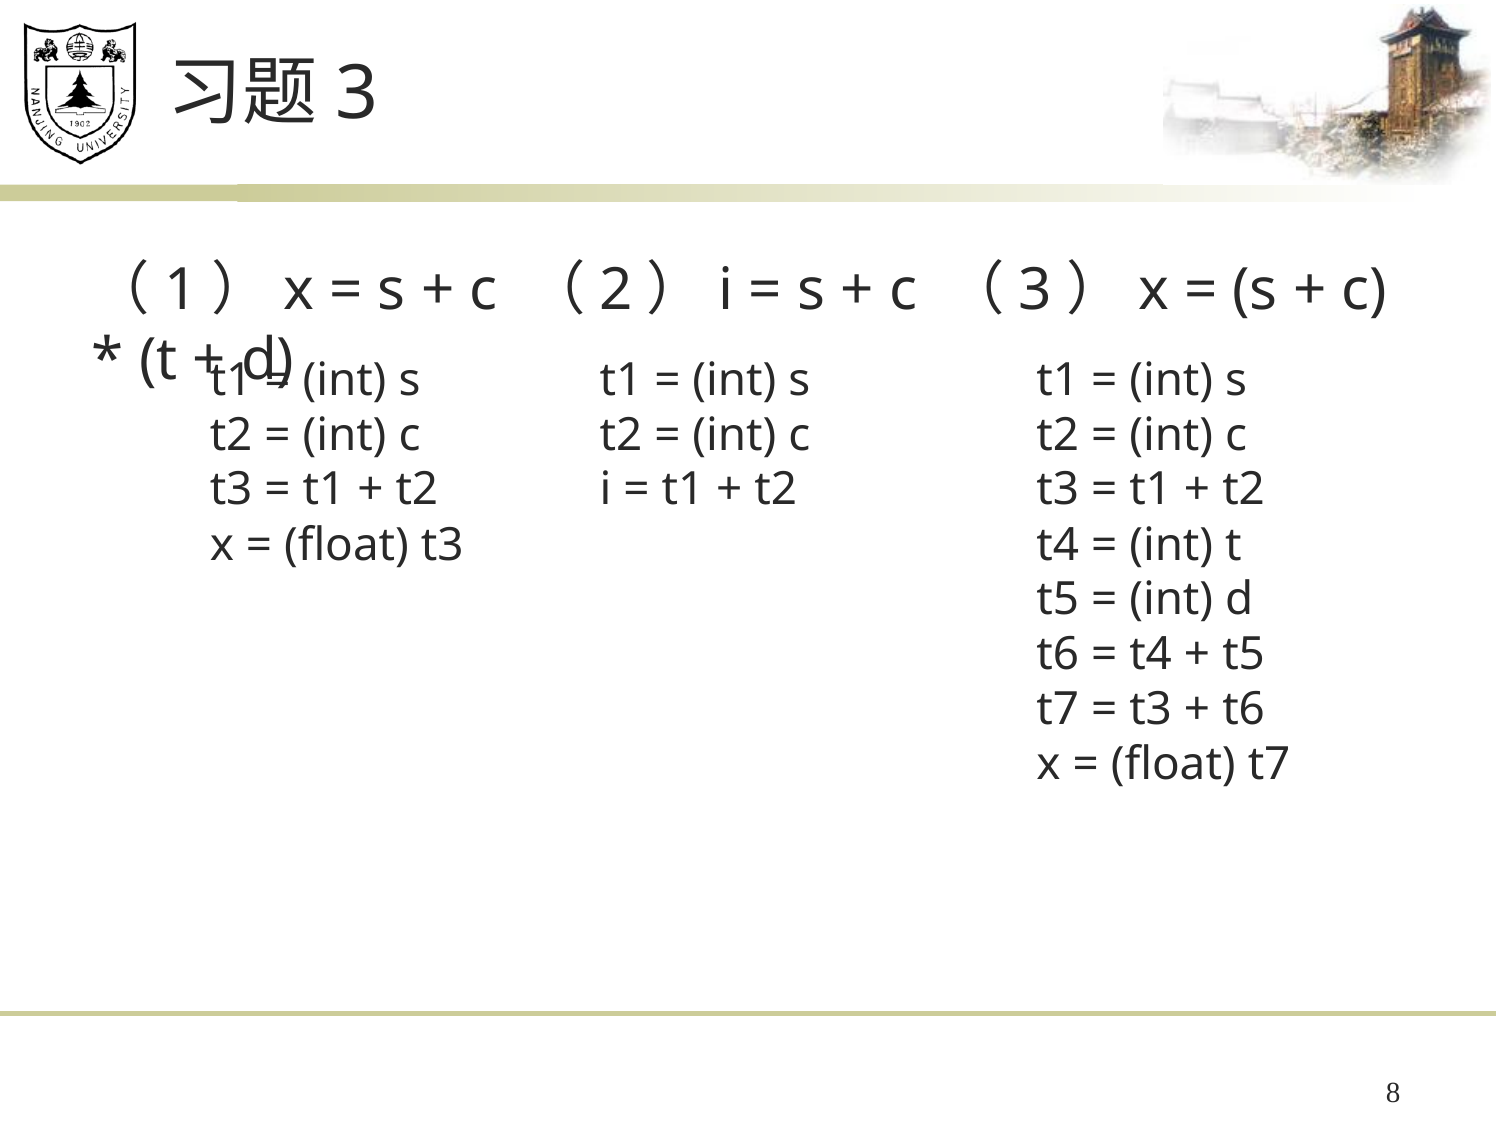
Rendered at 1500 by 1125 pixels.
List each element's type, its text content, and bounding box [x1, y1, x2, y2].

text_box t1 = (int) s t2 = (int) c t3 = t1 + t2 t4 = (int) t t5 = (int) d t6 = t4 + t5 t7 = t3 + t6 x = (float) t7 [1009, 341, 1427, 797]
picture [17, 18, 143, 168]
picture [0, 1011, 1496, 1016]
text_box t1 = (int) s t2 = (int) c t3 = t1 + t2 x = (float) t3 [182, 341, 600, 577]
title 习题3 [152, 35, 1254, 141]
text_box t1 = (int) s t2 = (int) c i = t1 + t2 [572, 341, 990, 522]
picture [1163, 4, 1491, 185]
list （1）x = s + c （2）i = s + c （3）x = (s + c) * (t + d) [76, 243, 1406, 678]
